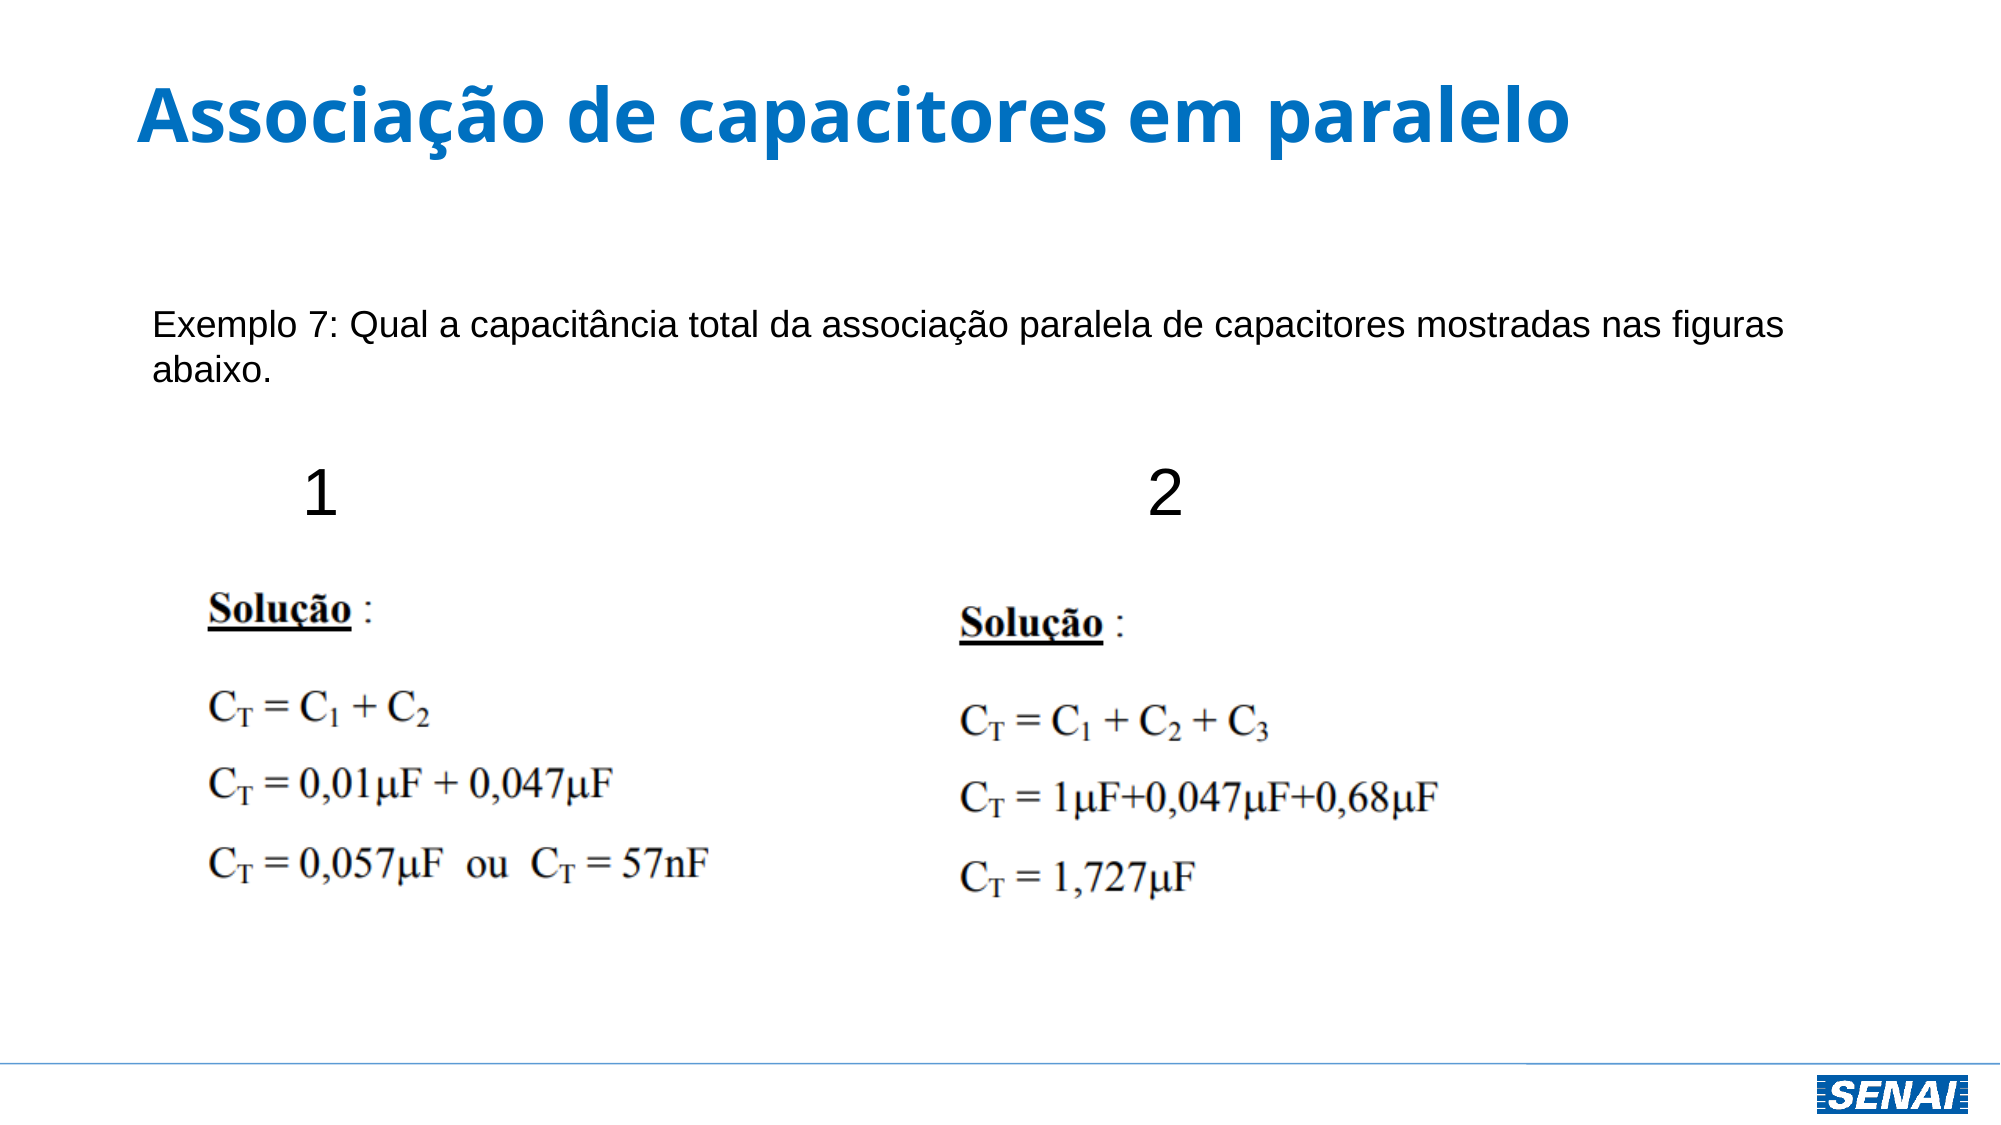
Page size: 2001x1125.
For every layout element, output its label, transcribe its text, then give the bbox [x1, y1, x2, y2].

picture [1817, 1075, 1968, 1114]
picture [936, 579, 1464, 961]
text_box 1 [287, 441, 355, 536]
text_box Exemplo 7: Qual a capacitância total da associação paralela de capacitores mostradas nas figuras abaixo. [137, 292, 1802, 397]
title Associação de capacitores em paralelo [137, 59, 1786, 177]
picture [172, 579, 783, 932]
text_box 2 [1132, 441, 1200, 536]
